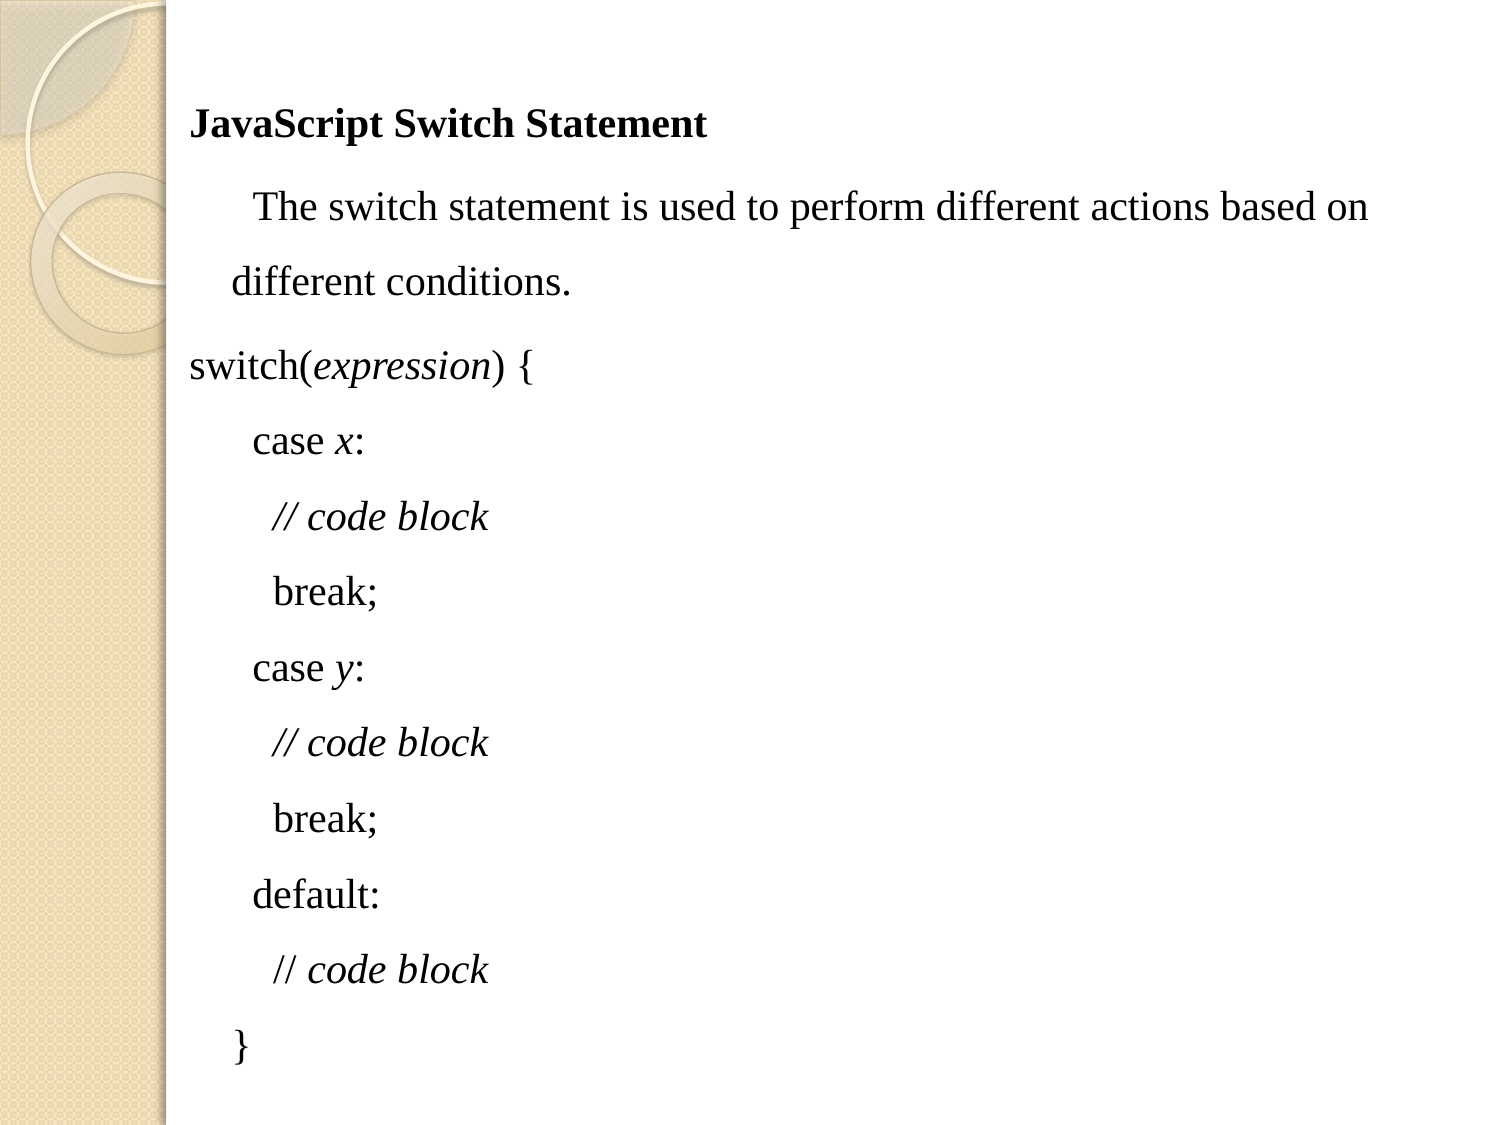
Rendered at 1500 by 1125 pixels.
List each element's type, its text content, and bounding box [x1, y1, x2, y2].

list JavaScript Switch Statement The switch statement is used to perform different actions based on different conditions. switch(expression) { case x: // code block break; case y: // code block break; default: // code block } [162, 62, 1475, 1088]
